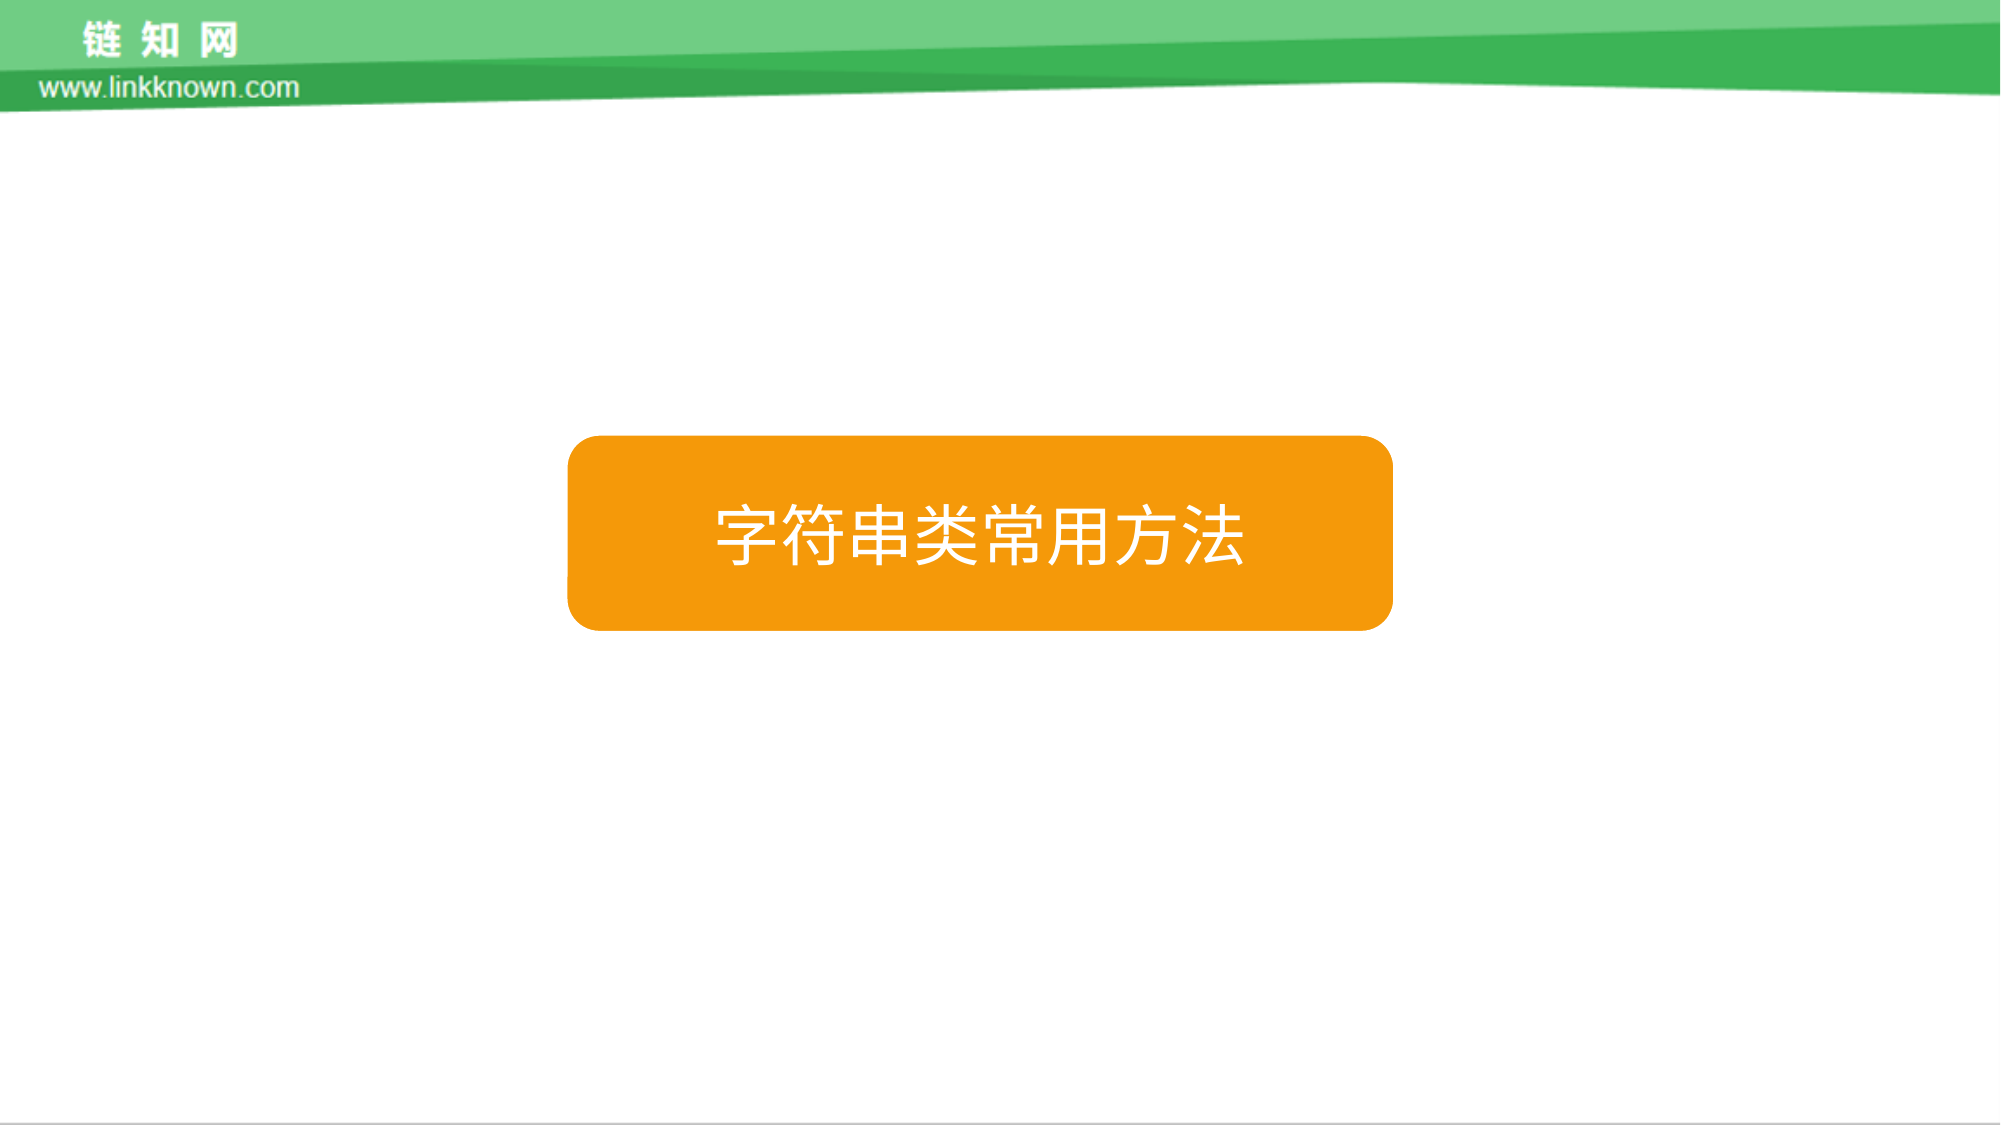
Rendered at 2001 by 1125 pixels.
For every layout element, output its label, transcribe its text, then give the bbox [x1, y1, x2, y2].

text_box 字符串类常用方法 [565, 433, 1396, 633]
picture [0, 0, 2001, 1125]
